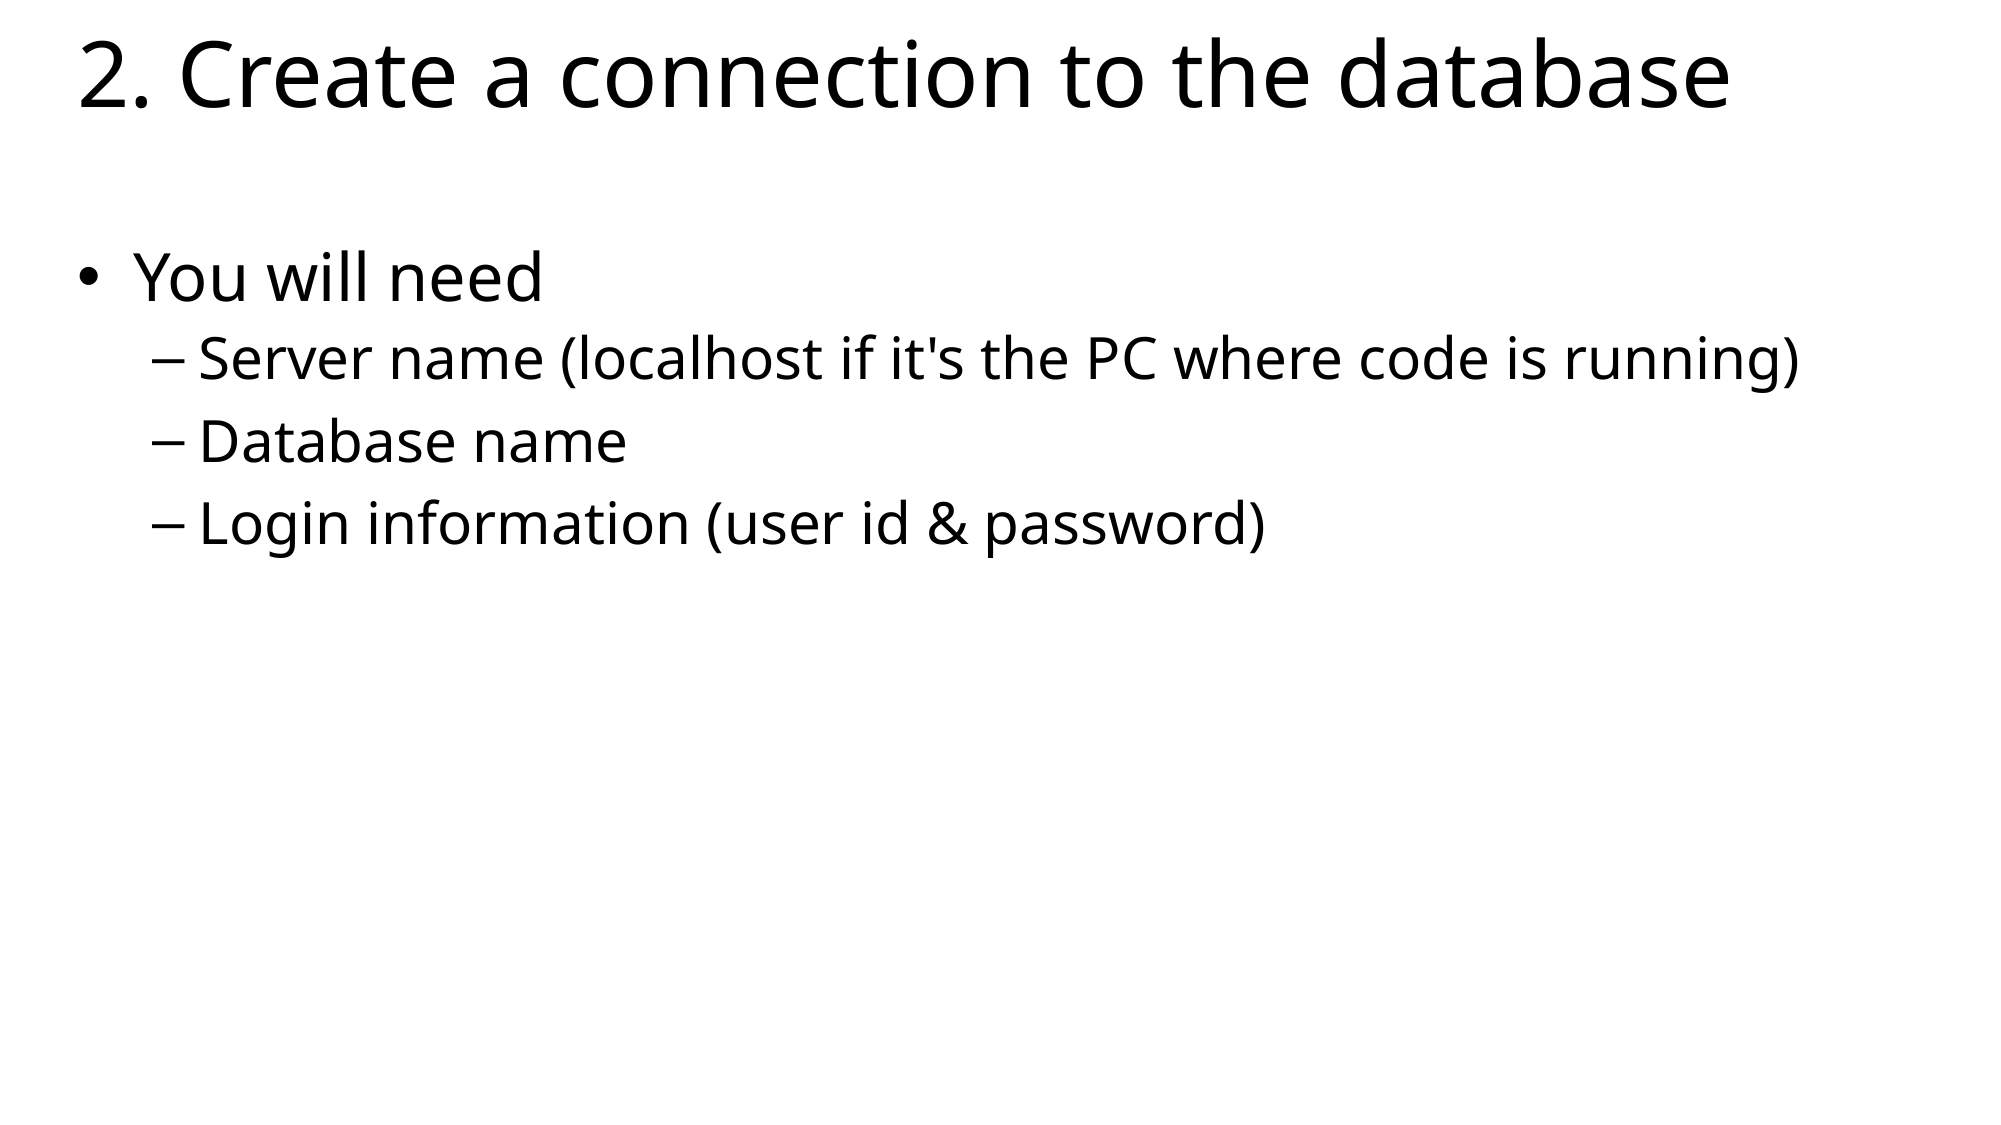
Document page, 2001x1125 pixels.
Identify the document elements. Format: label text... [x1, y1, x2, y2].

list You will need Server name (localhost if it's the PC where code is running) Database name Login information (user id & password) [62, 227, 1953, 1096]
title 2. Create a connection to the database [62, 29, 1953, 205]
